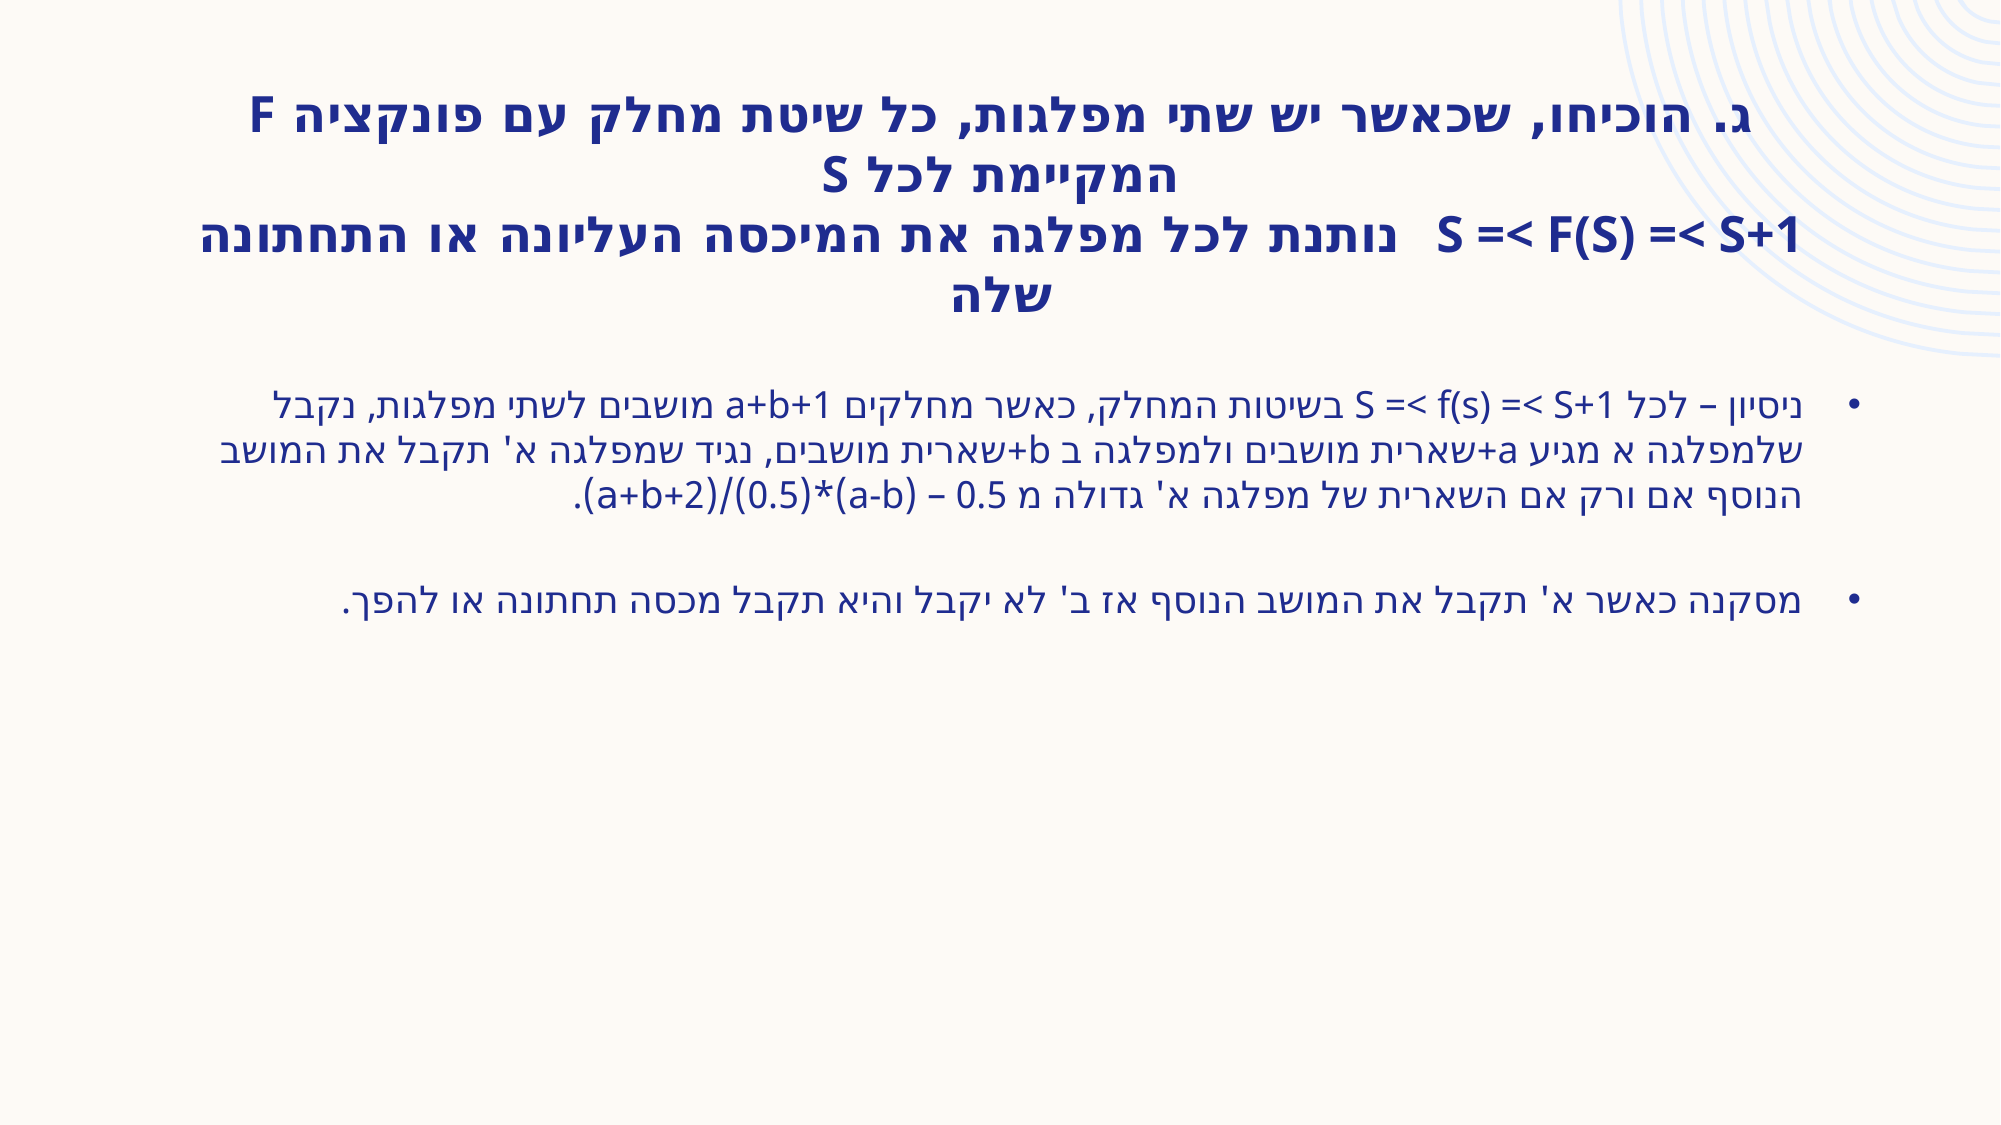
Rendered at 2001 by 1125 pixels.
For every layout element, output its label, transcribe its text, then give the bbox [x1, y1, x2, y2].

title ג. הוכיחו, שכאשר יש שתי מפלגות, כל שיטת מחלק עם פונקציה F המקיימת לכל S S =< f(s) =< s+1 נותנת לכל מפלגה את המיכסה העליונה או התחתונה שלה [125, 75, 1877, 201]
list ניסיון – לכל S =< f(s) =< S+1 בשיטות המחלק, כאשר מחלקים a+b+1 מושבים לשתי מפלגות, נקבל שלמפלגה א מגיע a+שארית מושבים ולמפלגה ב b+שארית מושבים, נגיד שמפלגה א' תקבל את המושב הנוסף אם ורק אם השארית של מפלגה א' גדולה מ 0.5 – (a-b)*(0.5)/(a+b+2). מסקנה כאשר א' תקבל את המושב הנוסף אז ב' לא יקבל והיא תקבל מכסה תחתונה או להפך. [124, 373, 1876, 861]
